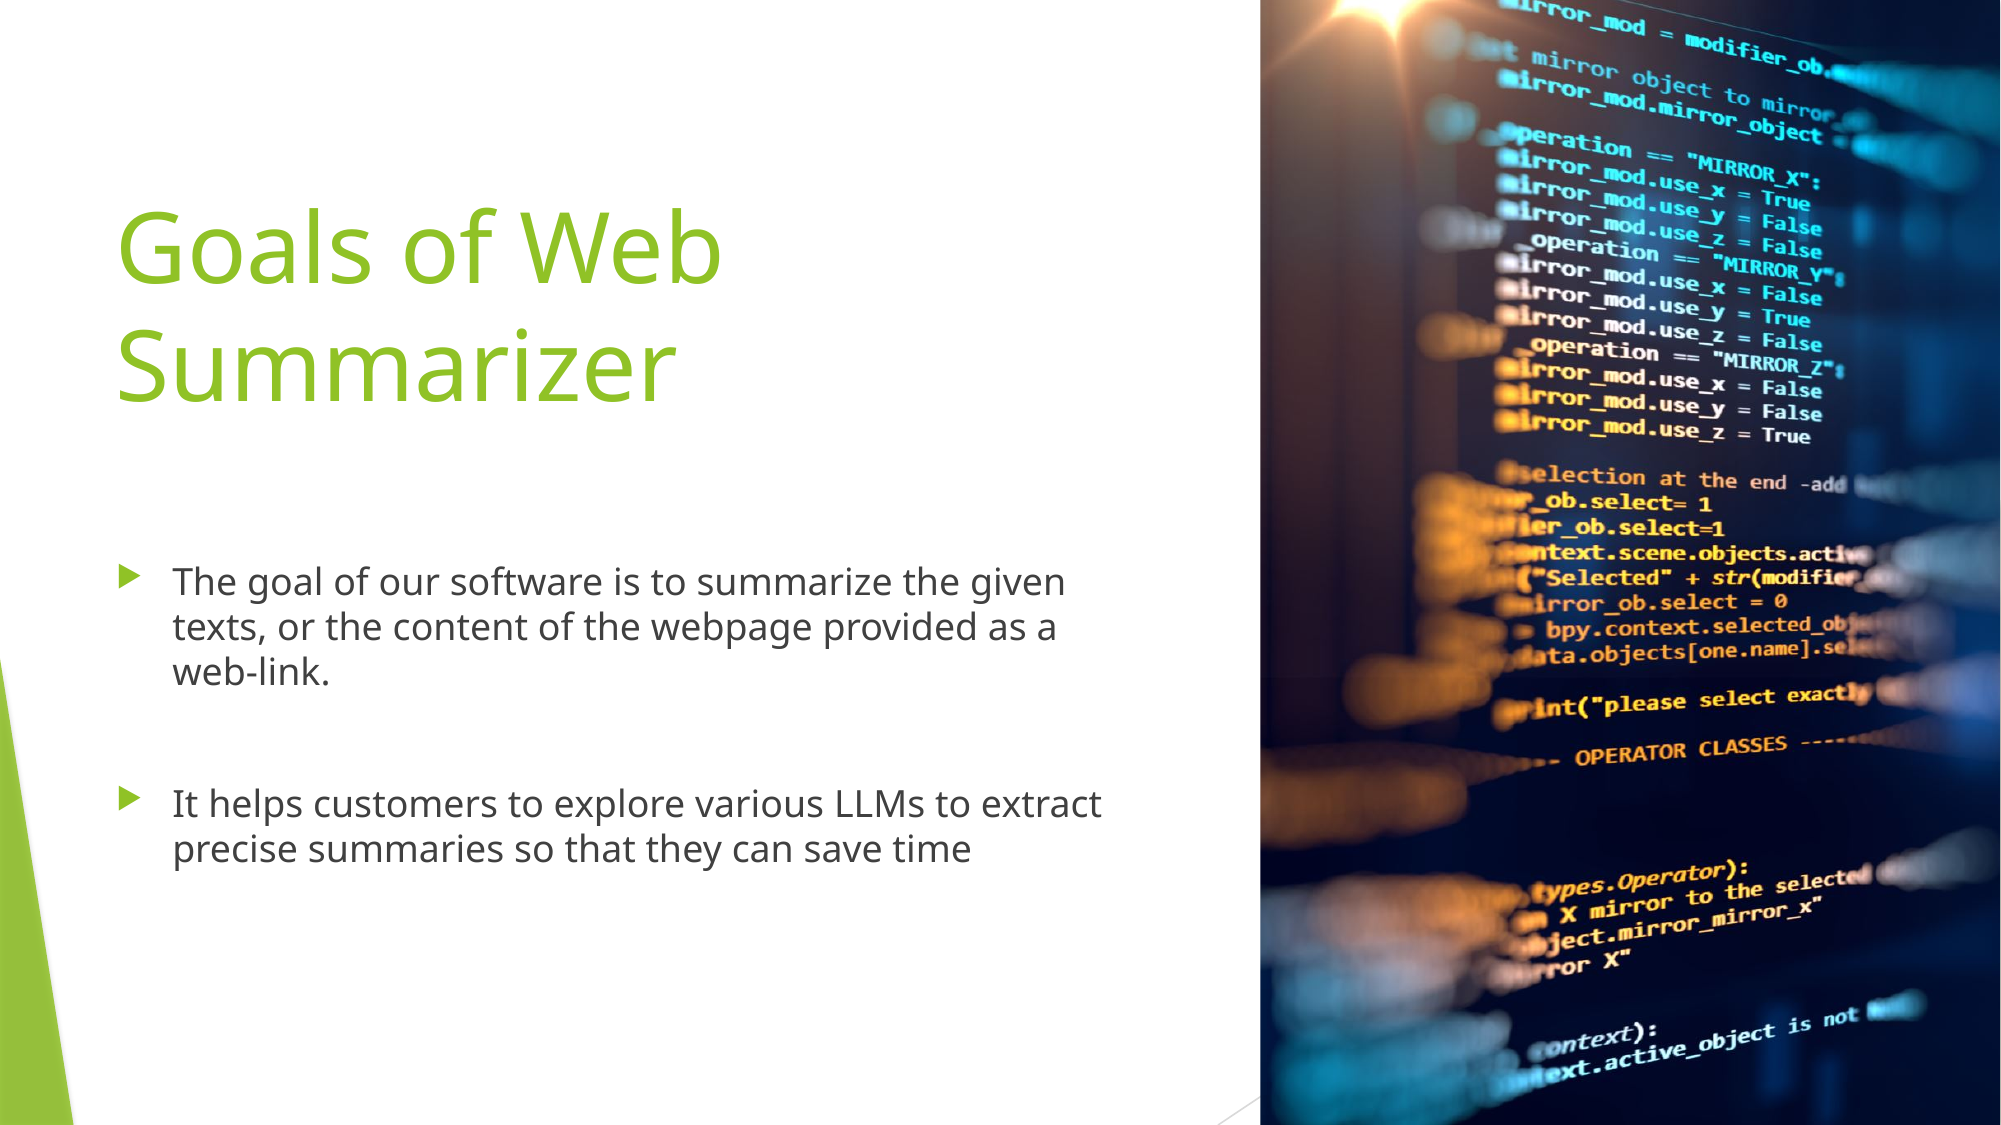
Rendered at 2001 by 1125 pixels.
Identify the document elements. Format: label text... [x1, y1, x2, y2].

title Goals of Web Summarizer [100, 176, 1129, 429]
list The goal of our software is to summarize the given texts, or the content of the webpage provided as a web-link. It helps customers to explore various LLMs to extract precise summaries so that they can save time [100, 550, 1130, 1014]
picture [1259, 0, 2000, 1125]
picture [1835, 69, 1851, 78]
